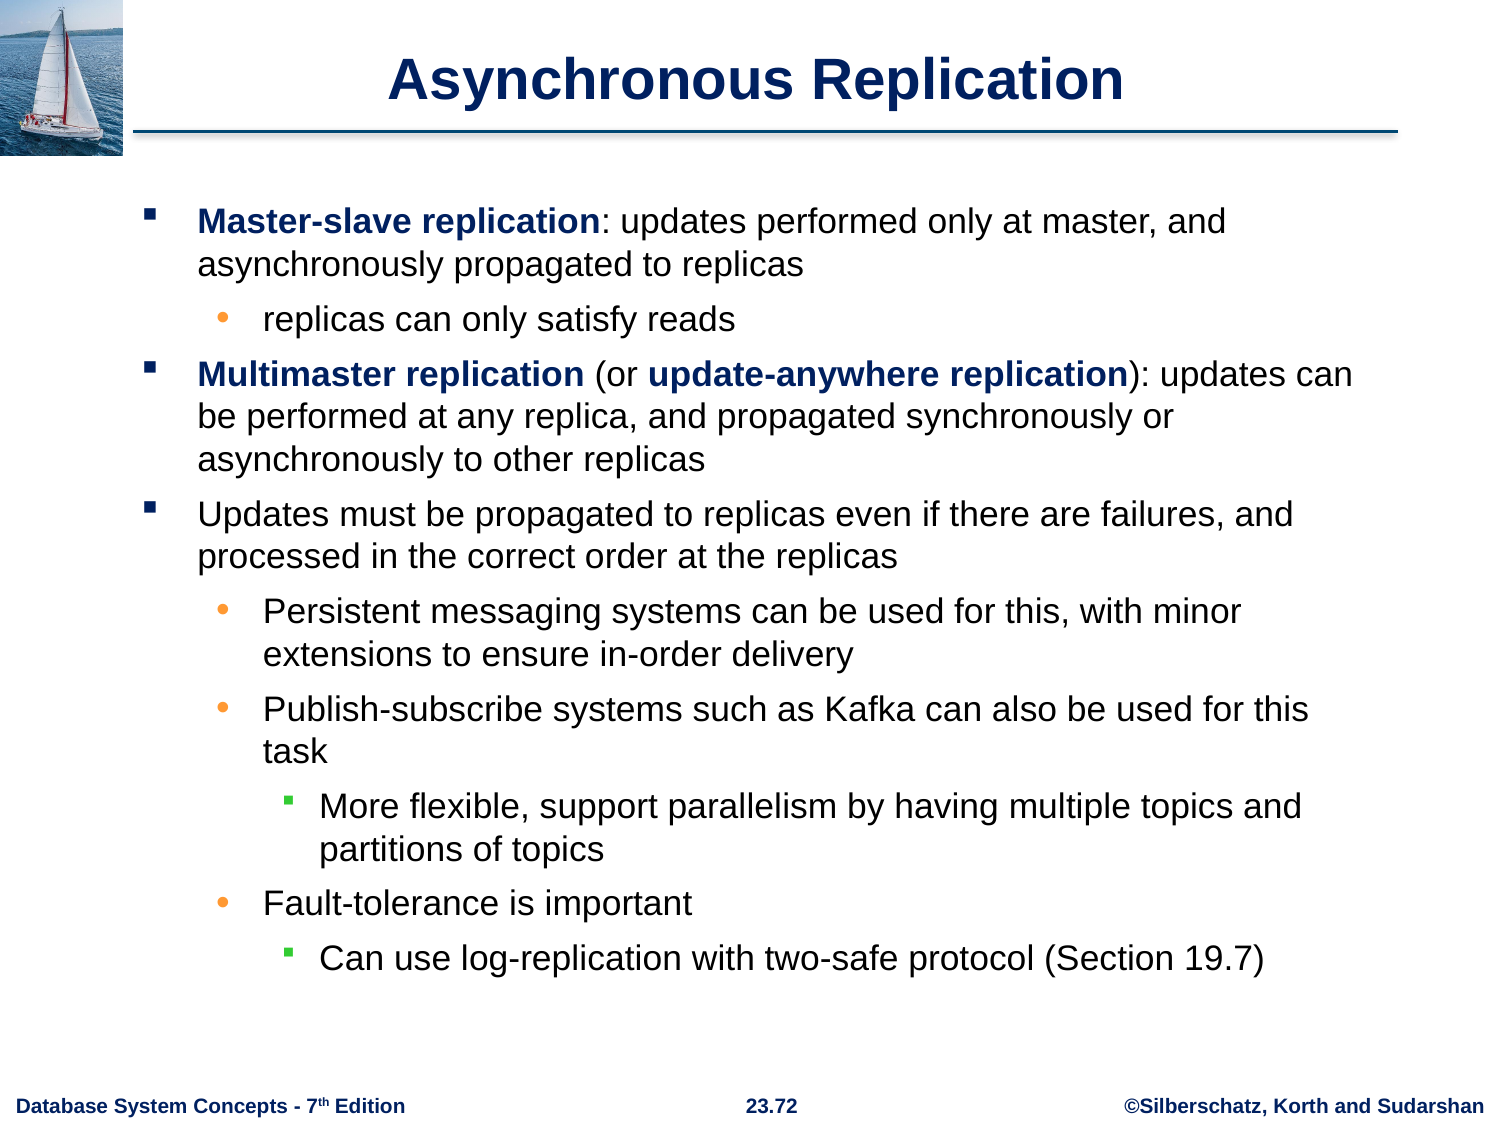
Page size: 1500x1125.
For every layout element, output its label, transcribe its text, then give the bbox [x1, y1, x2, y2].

title Asynchronous Replication [125, 18, 1388, 120]
list Master-slave replication: updates performed only at master, and asynchronously propagated to replicas replicas can only satisfy reads Multimaster replication (or update-anywhere replication): updates can be performed at any replica, and propagated synchronously or asynchronously to other replicas Updates must be propagated to replicas even if there are failures, and processed in the correct order at the replicas Persistent messaging systems can be used for this, with minor extensions to ensure in-order delivery Publish-subscribe systems such as Kafka can also be used for this task More flexible, support parallelism by having multiple topics and partitions of topics Fault-tolerance is important Can use log-replication with two-safe protocol (Section 19.7) [126, 190, 1394, 1018]
picture [0, 0, 123, 156]
